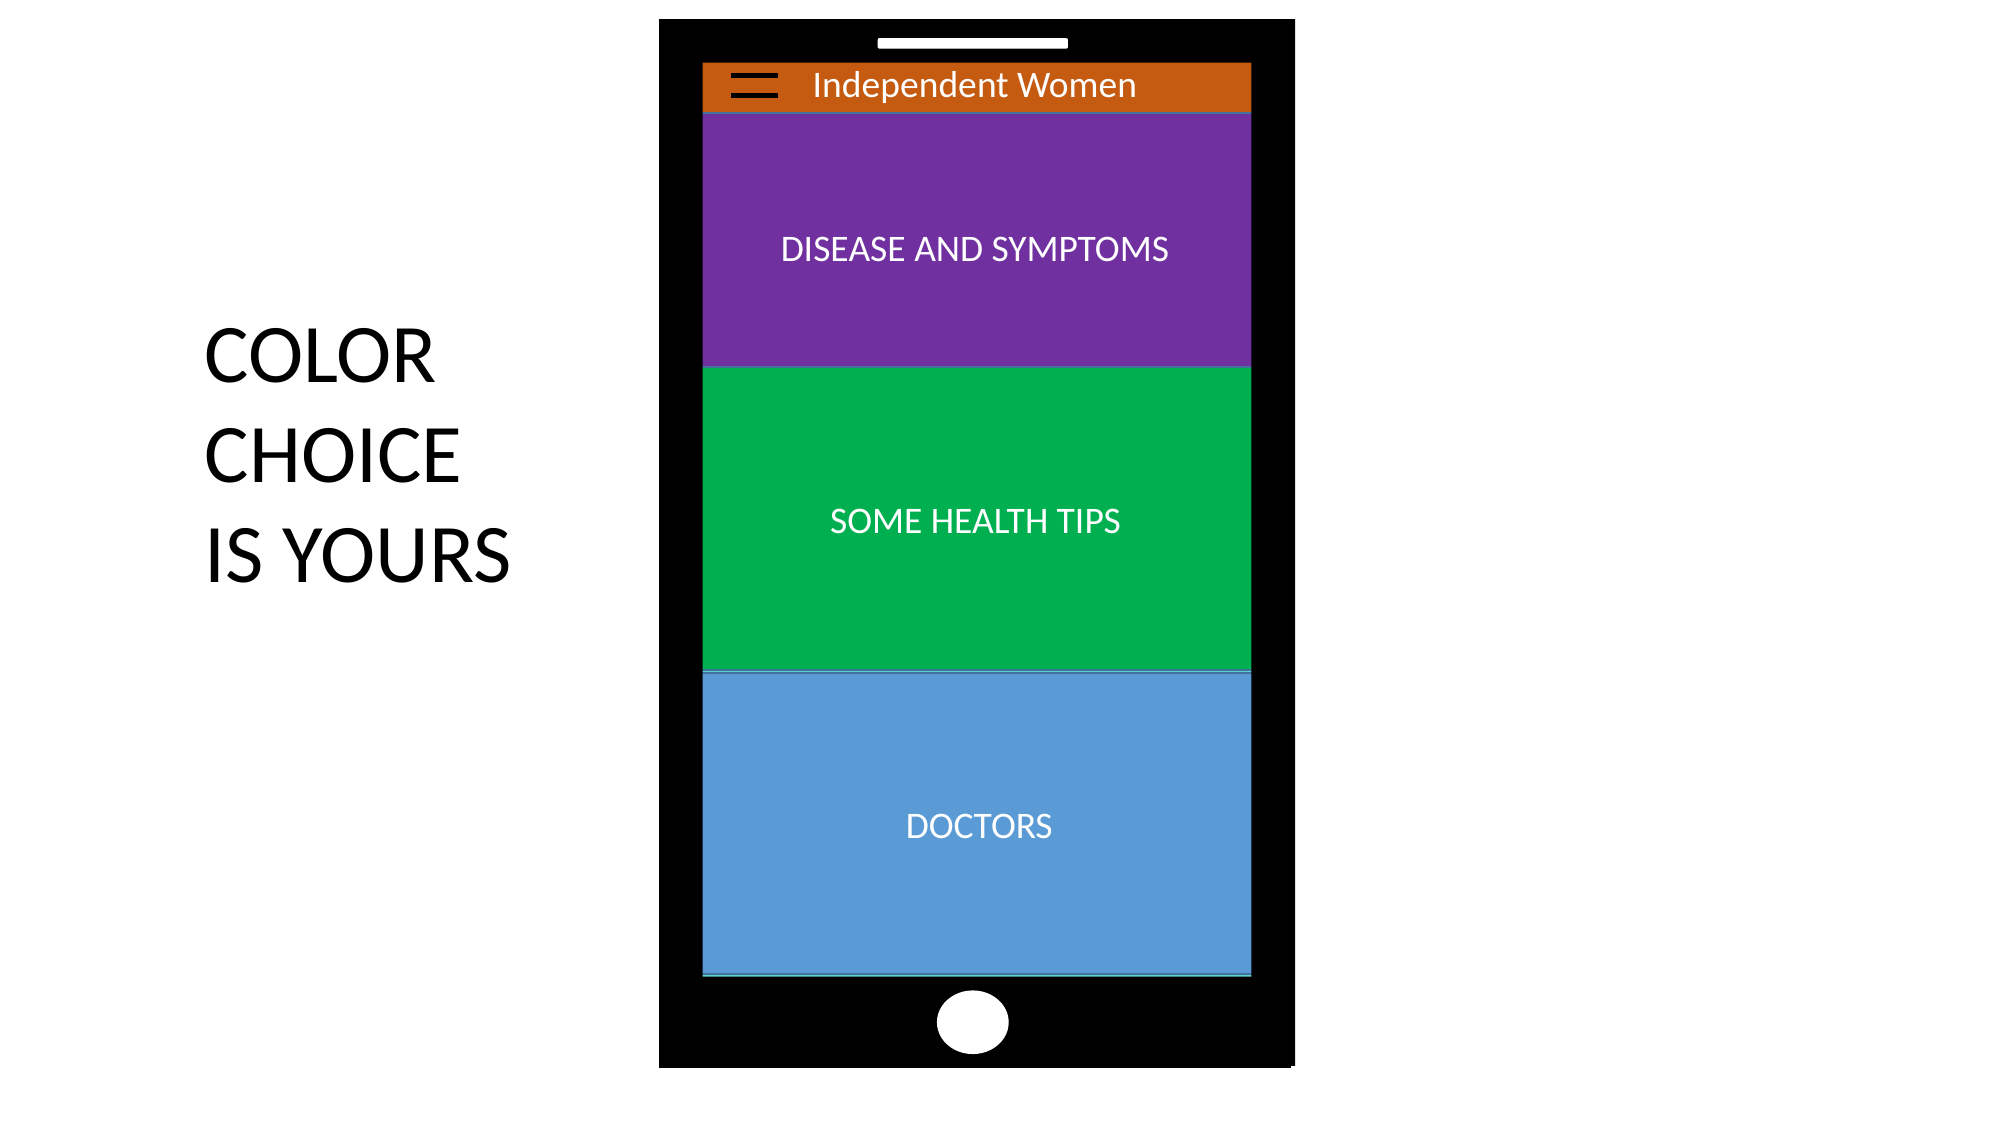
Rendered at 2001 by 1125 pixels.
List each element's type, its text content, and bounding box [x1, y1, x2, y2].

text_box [659, 19, 1296, 1068]
text_box COLOR CHOICE IS YOURS [190, 291, 551, 606]
